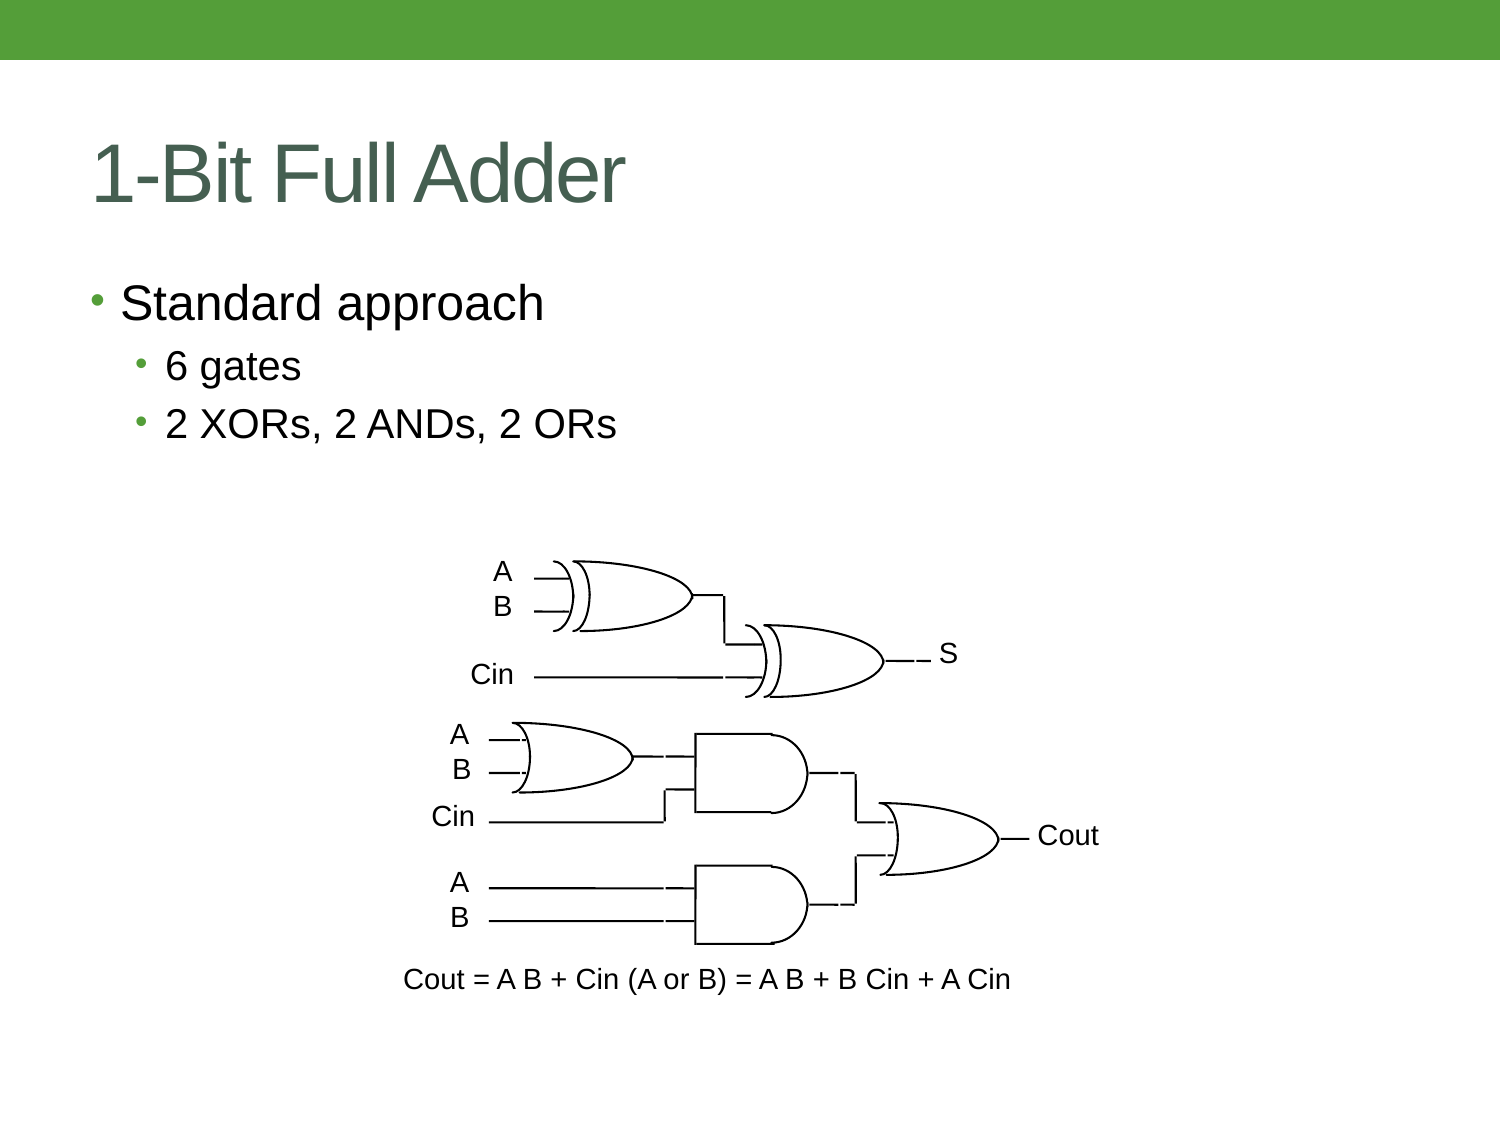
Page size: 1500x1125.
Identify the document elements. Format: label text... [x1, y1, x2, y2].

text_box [467, 553, 976, 707]
title 1-Bit Full Adder [75, 87, 1425, 250]
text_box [428, 717, 1119, 951]
list Standard approach 6 gates 2 XORs, 2 ANDs, 2 ORs [75, 262, 1425, 1063]
